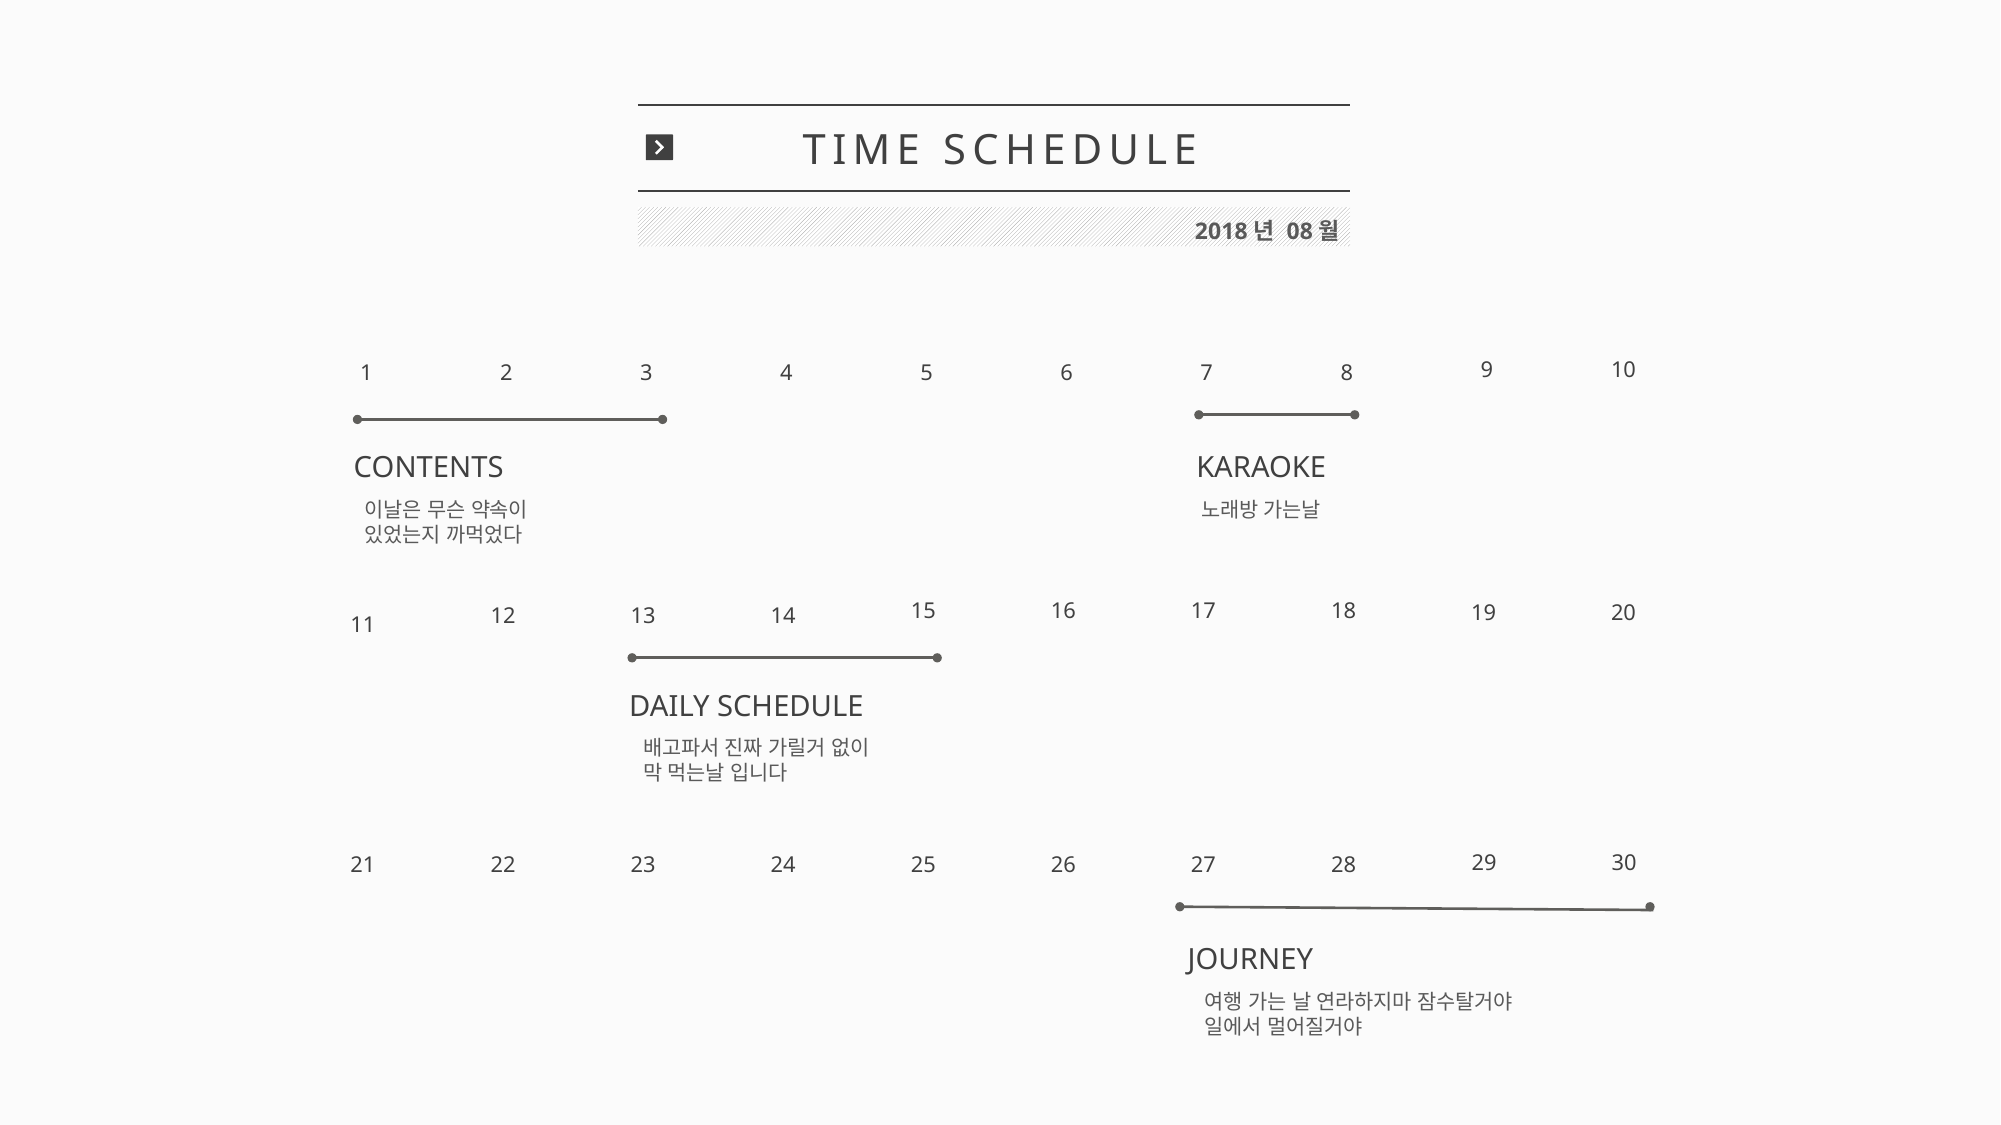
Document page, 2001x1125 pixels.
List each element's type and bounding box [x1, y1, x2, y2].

text_box [335, 105, 1655, 1047]
